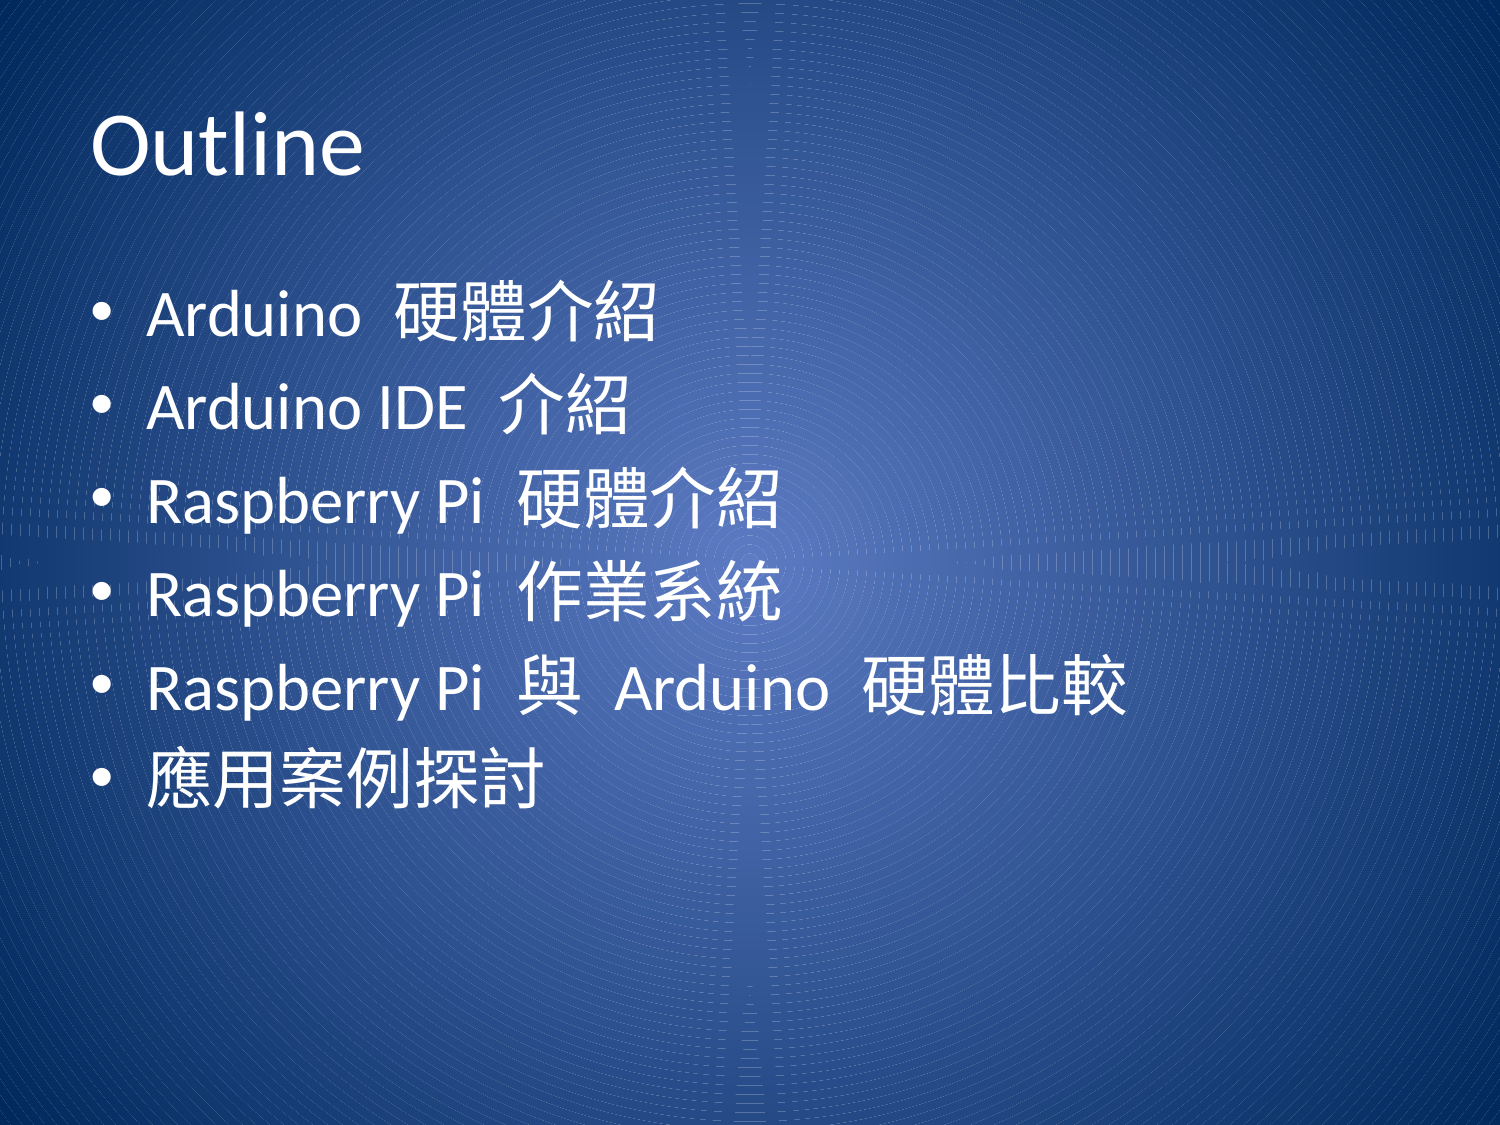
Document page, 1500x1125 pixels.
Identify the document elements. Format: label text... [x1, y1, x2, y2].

title Outline [75, 45, 1425, 233]
list Arduino 硬體介紹 Arduino IDE 介紹 Raspberry Pi 硬體介紹 Raspberry Pi 作業系統 Raspberry Pi 與 Arduino 硬體比較 應用案例探討 [75, 262, 1425, 1005]
